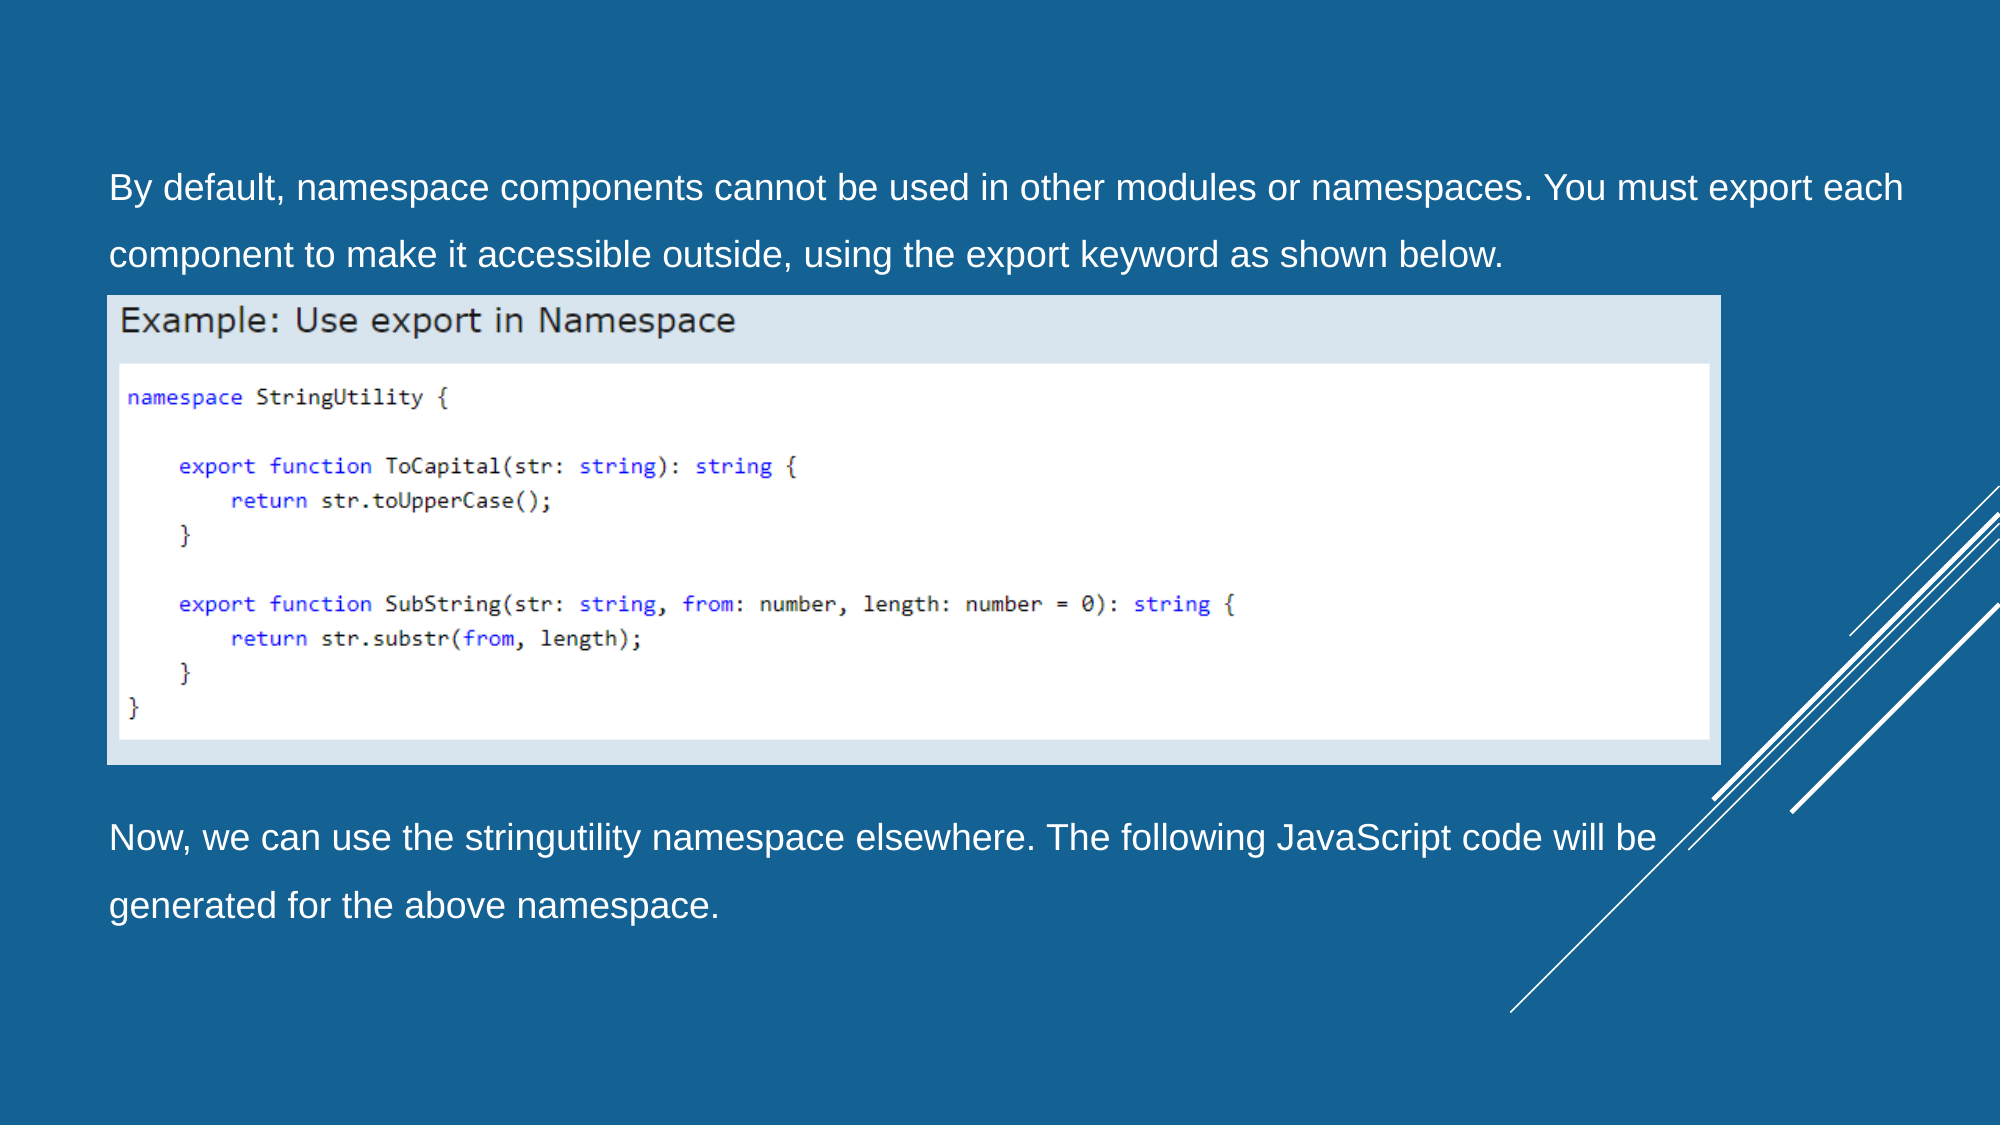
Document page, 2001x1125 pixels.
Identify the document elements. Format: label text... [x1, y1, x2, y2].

picture [107, 295, 1721, 765]
text_box Now, we can use the stringutility namespace elsewhere. The following JavaScript code will be generated for the above namespace. [93, 783, 1702, 927]
text_box By default, namespace components cannot be used in other modules or namespaces. You must export each component to make it accessible outside, using the export keyword as shown below. [93, 132, 1984, 276]
